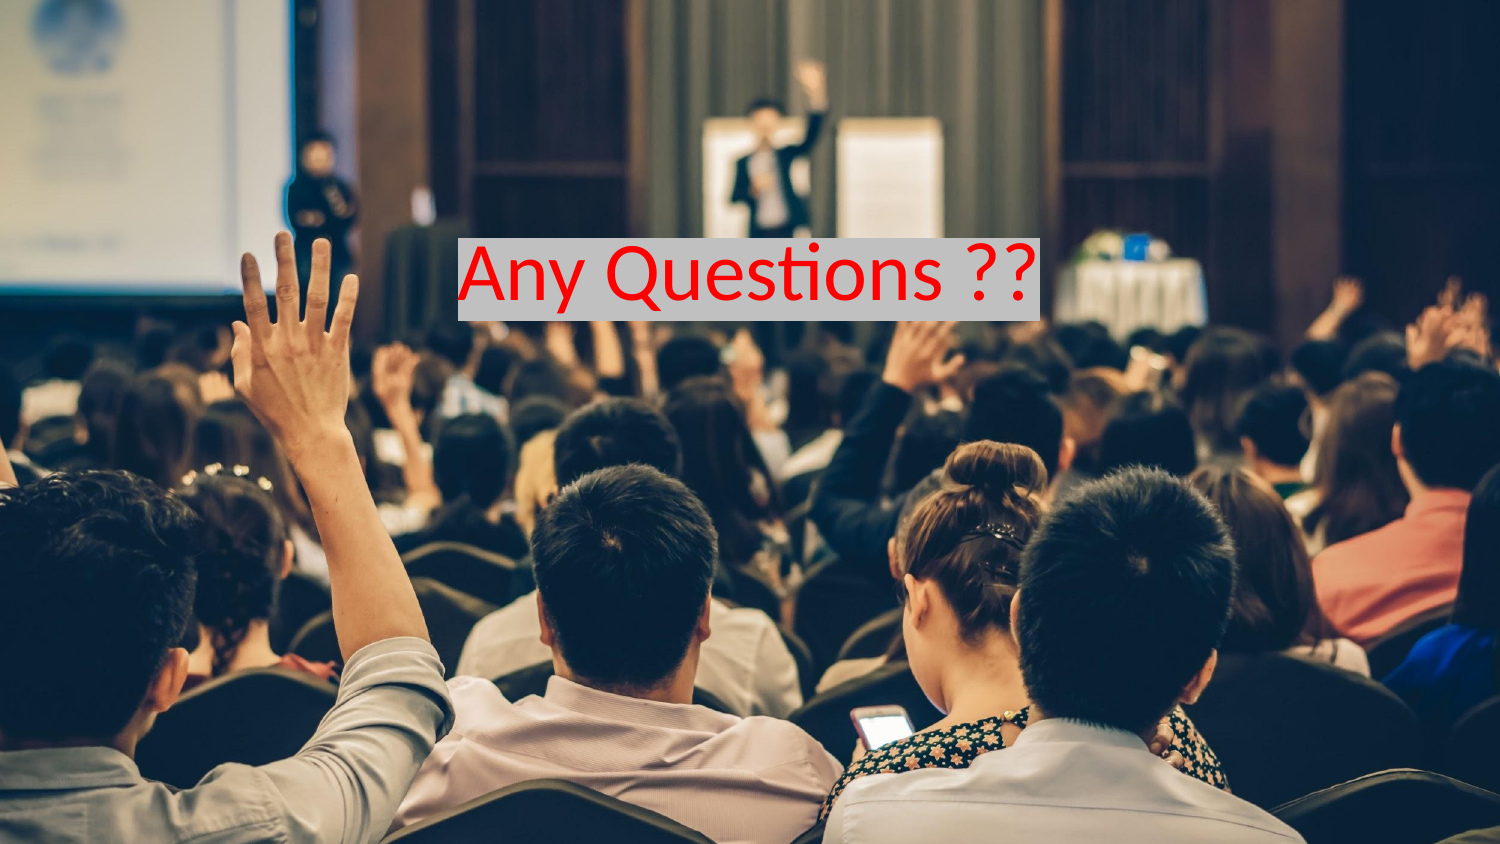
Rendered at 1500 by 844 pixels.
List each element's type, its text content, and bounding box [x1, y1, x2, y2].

text_box Any Questions ?? [385, 209, 1113, 324]
text_box [0, 0, 1500, 844]
